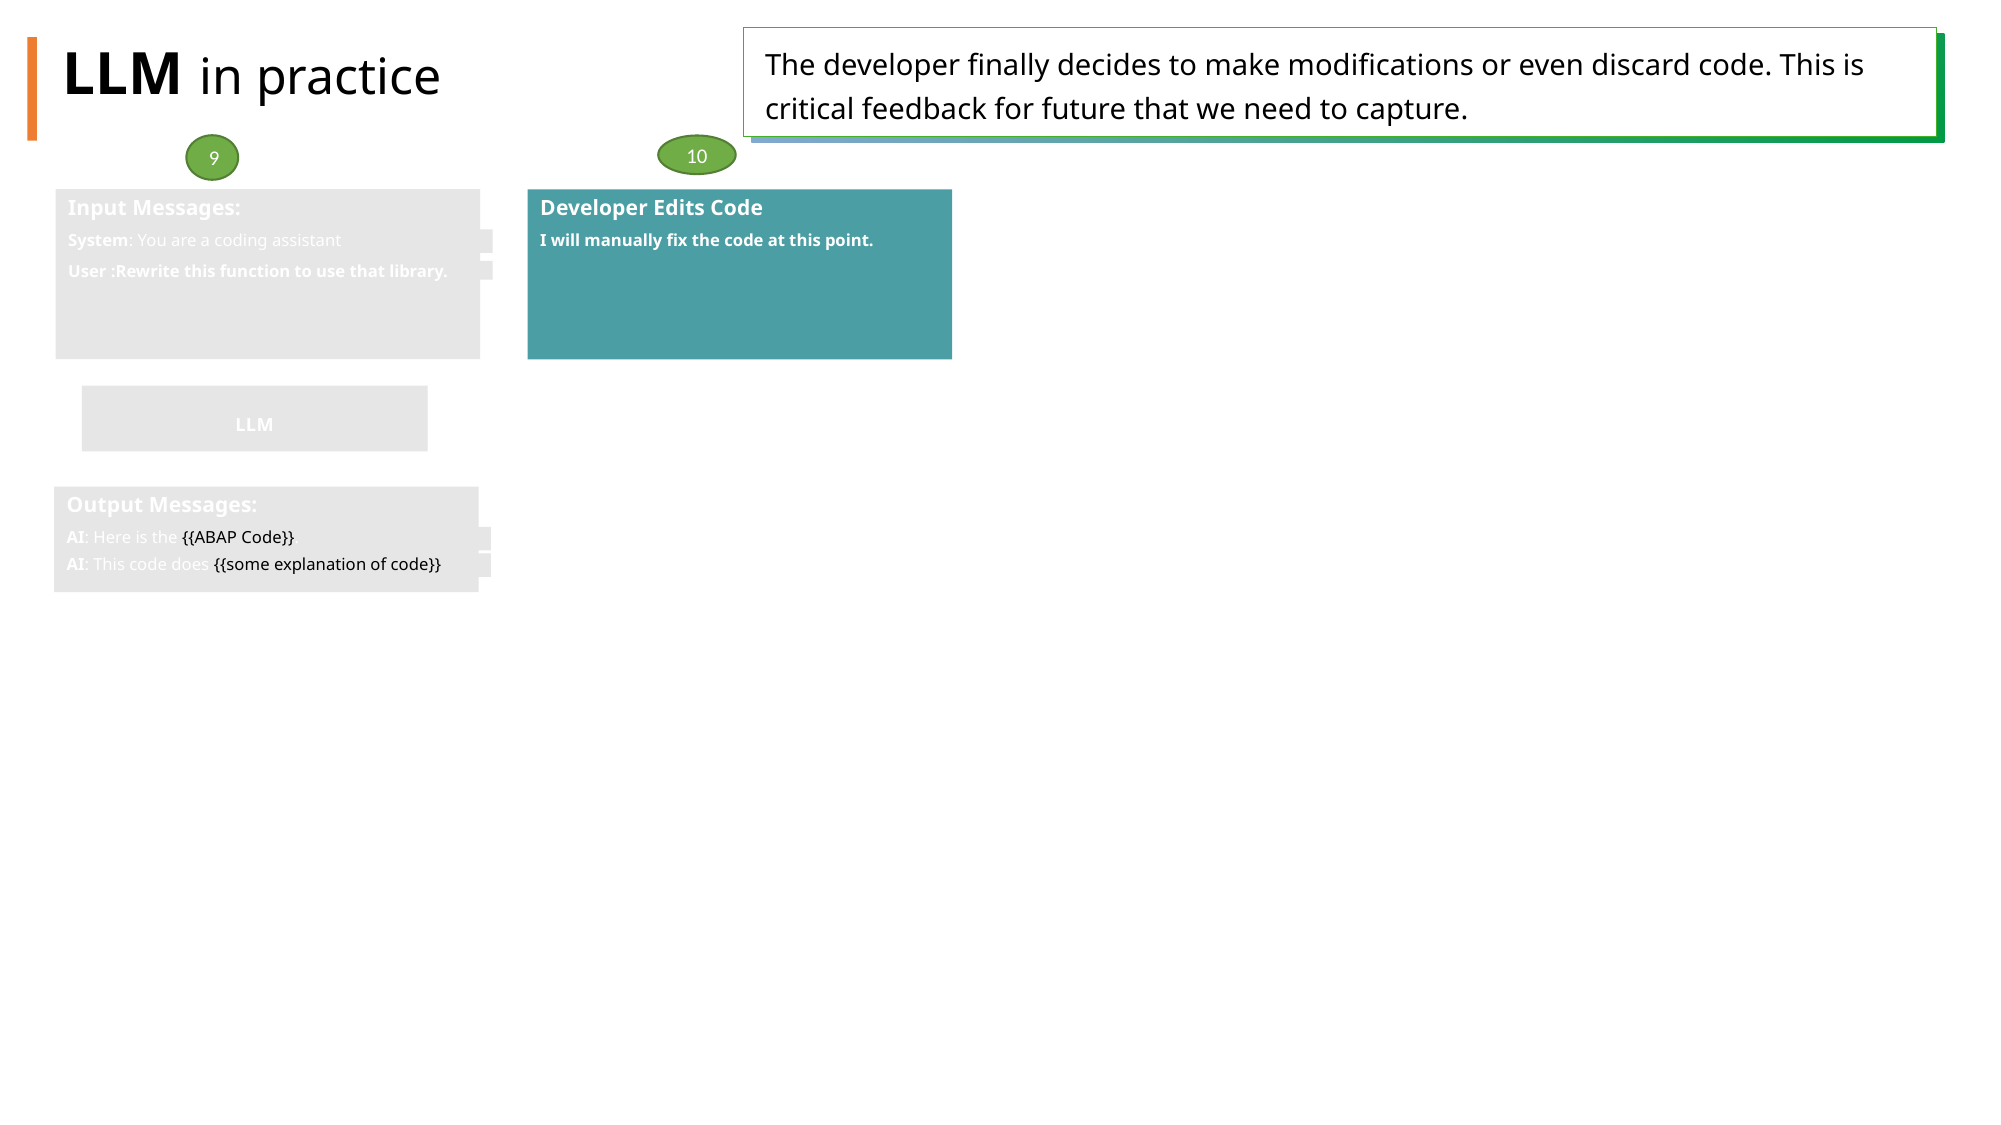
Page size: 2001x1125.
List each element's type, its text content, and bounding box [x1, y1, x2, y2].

text_box [27, 37, 37, 141]
text_box [527, 189, 953, 360]
text_box LLM in practice [62, 36, 900, 182]
text_box 10 [657, 134, 737, 176]
text_box Developer Edits Code [540, 193, 913, 221]
text_box The developer finally decides to make modifications or even discard code. This is critical feedback for future that we need to capture. [750, 30, 1945, 142]
text_box I will manually fix the code at this point. [540, 229, 965, 254]
text_box 9 [185, 134, 240, 181]
text_box [743, 27, 1937, 36]
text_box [54, 189, 493, 593]
